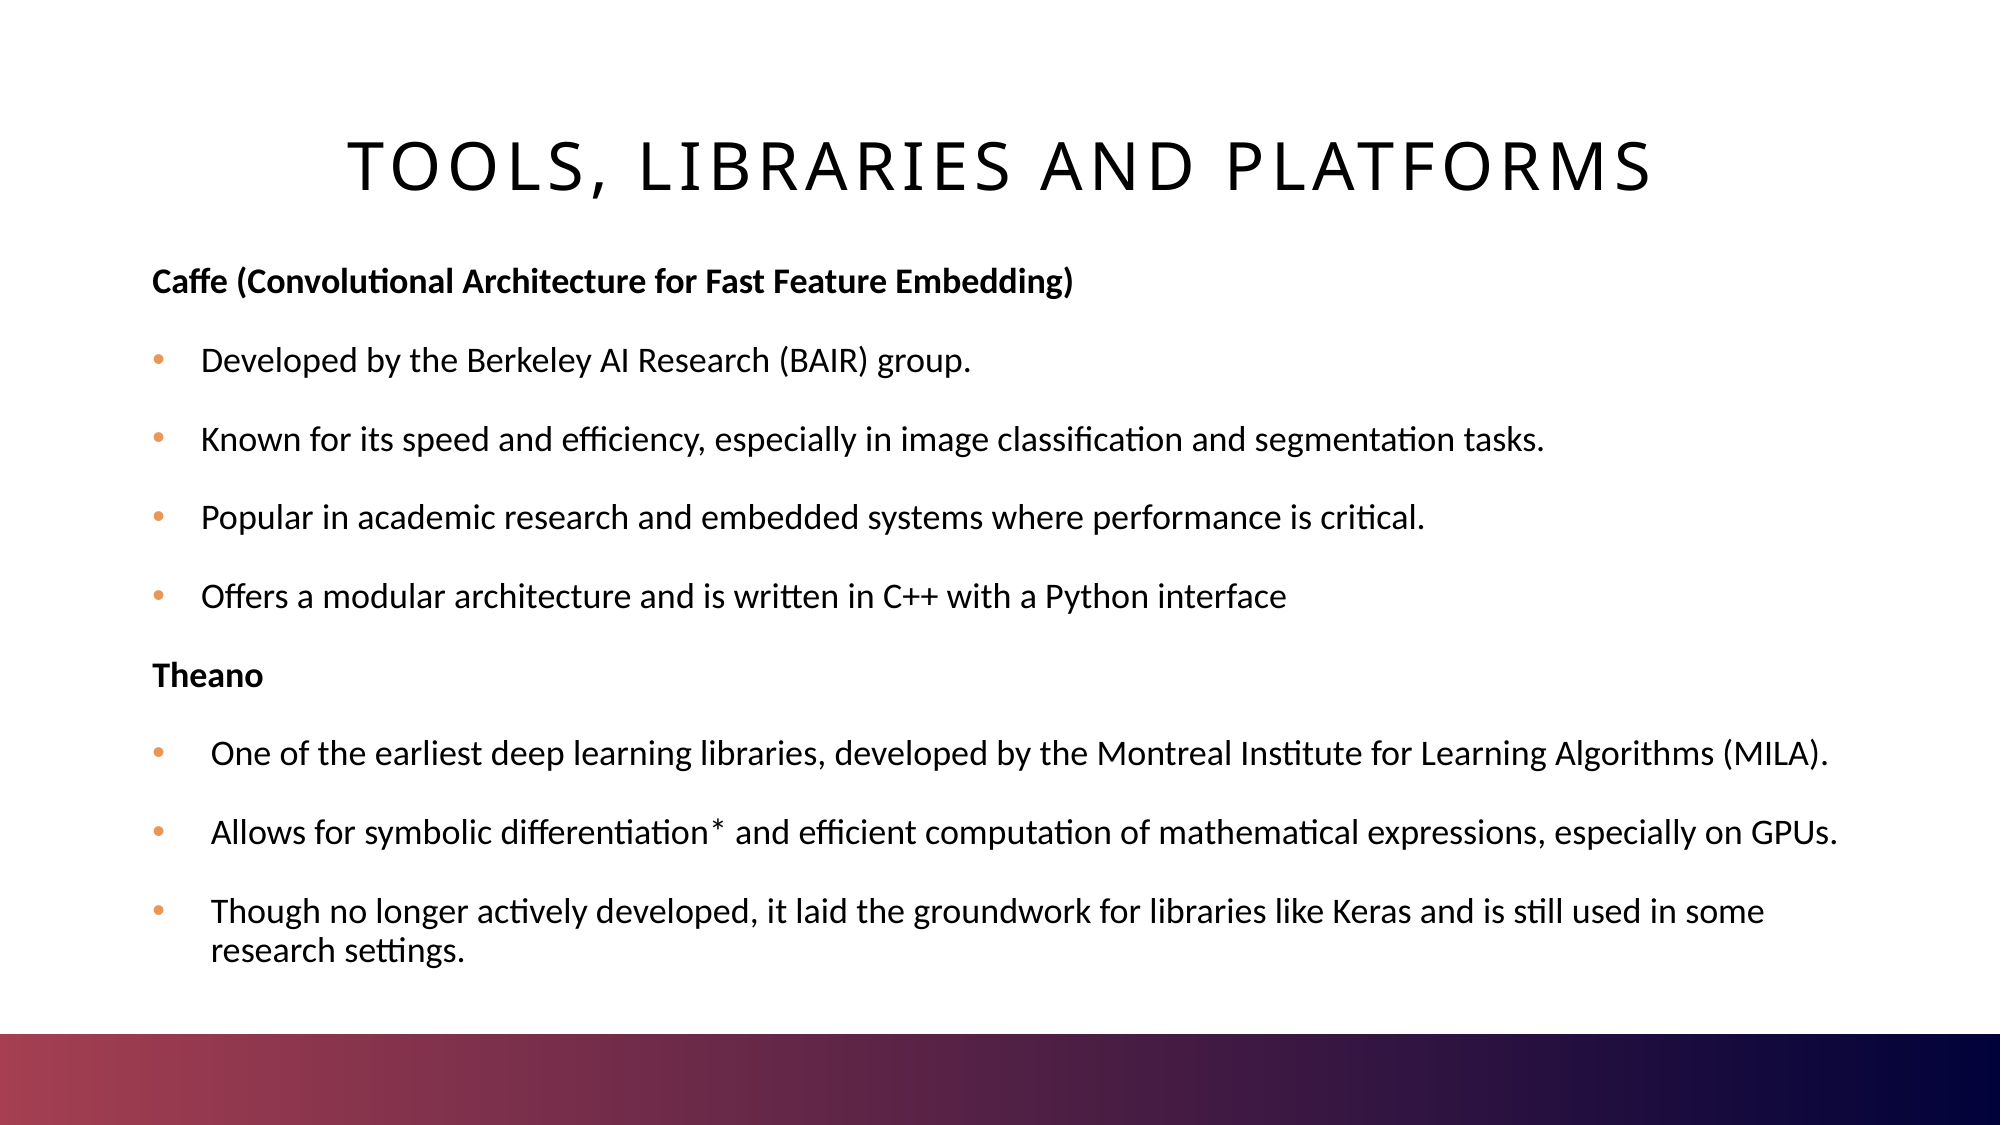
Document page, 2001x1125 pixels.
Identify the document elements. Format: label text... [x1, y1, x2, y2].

title Tools, libraries and platforms [137, 60, 1863, 255]
list Caffe (Convolutional Architecture for Fast Feature Embedding) Developed by the Berkeley AI Research (BAIR) group. Known for its speed and efficiency, especially in image classification and segmentation tasks. Popular in academic research and embedded systems where performance is critical. Offers a modular architecture and is written in C++ with a Python interface Theano One of the earliest deep learning libraries, developed by the Montreal Institute for Learning Algorithms (MILA). Allows for symbolic differentiation* and efficient computation of mathematical expressions, especially on GPUs. Though no longer actively developed, it laid the groundwork for libraries like Keras and is still used in some research settings. [137, 255, 1863, 1011]
text_box [0, 1033, 2000, 1125]
